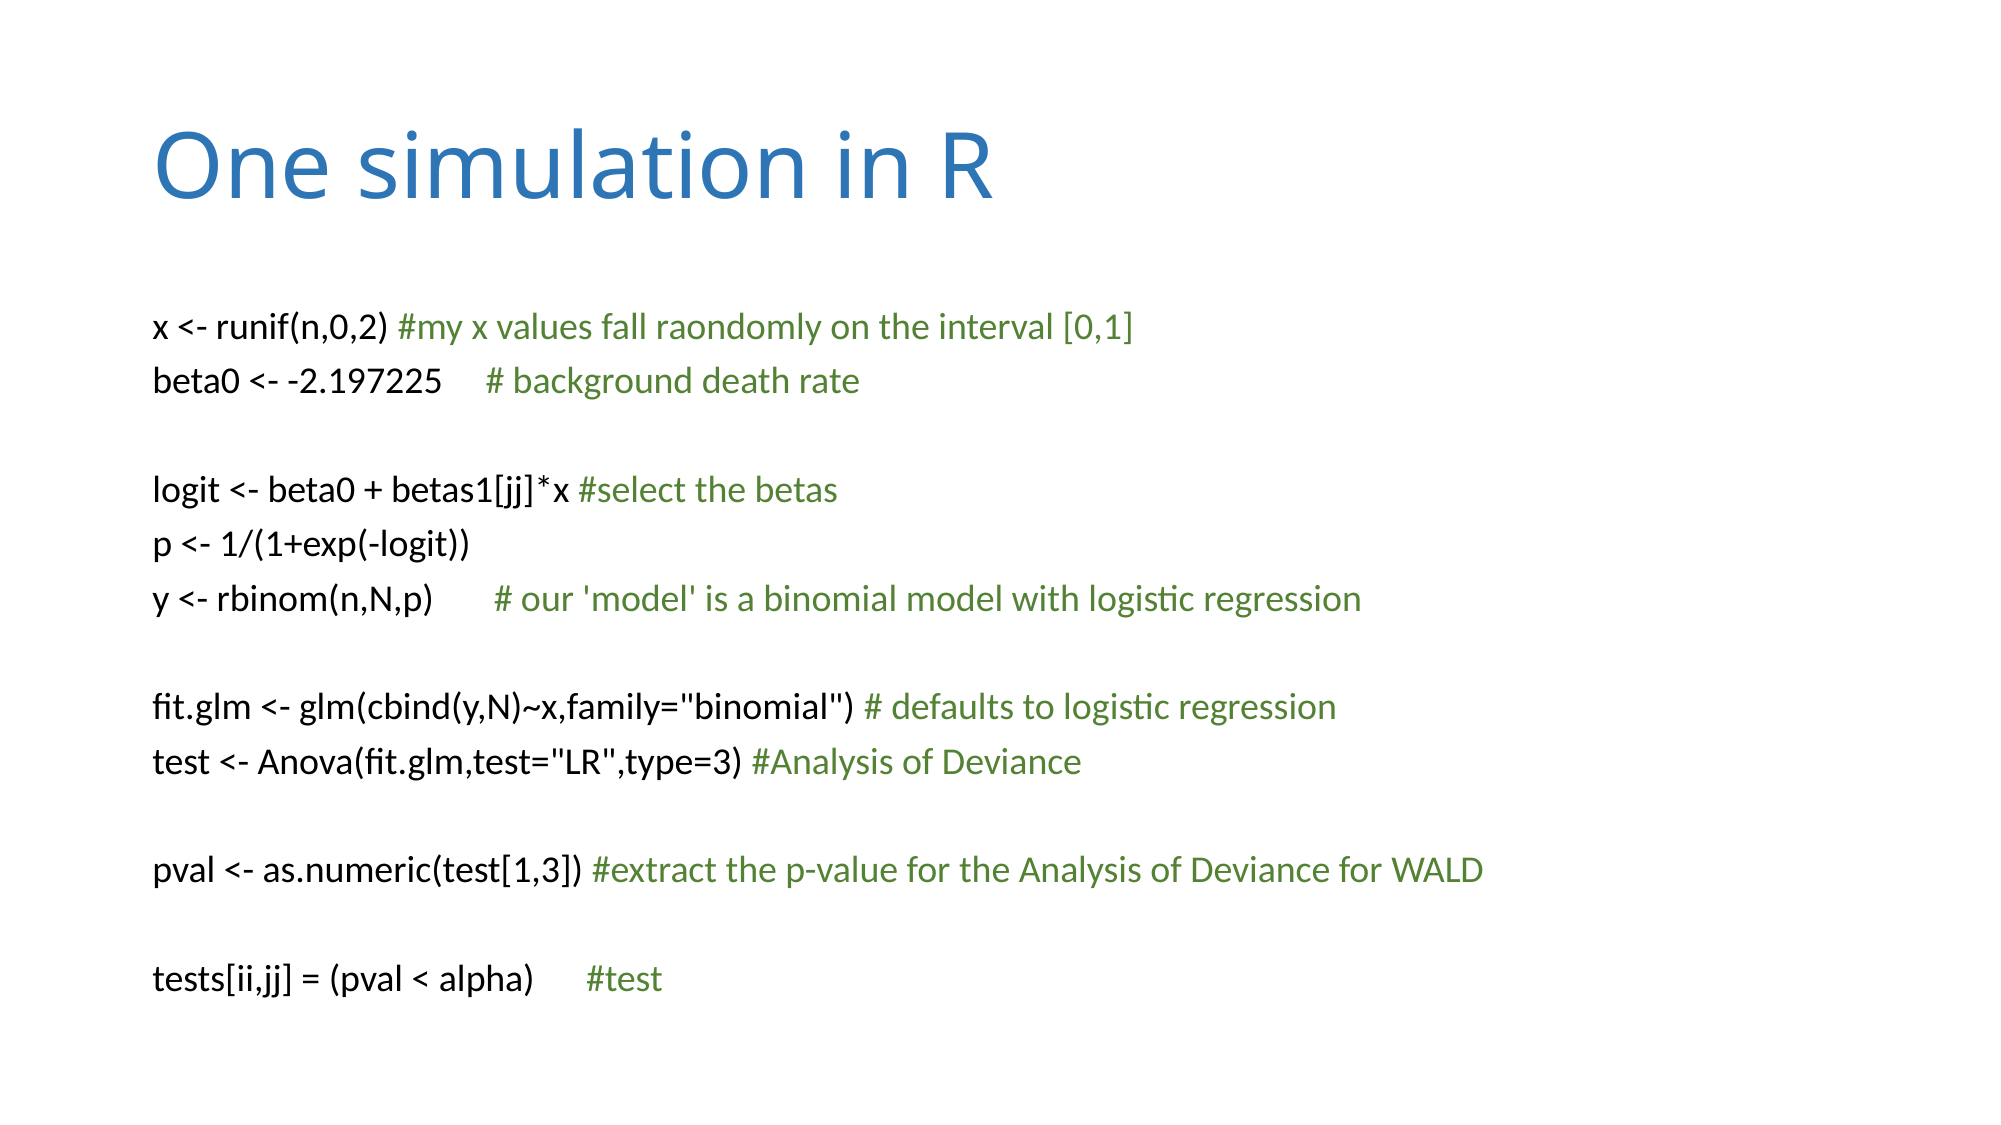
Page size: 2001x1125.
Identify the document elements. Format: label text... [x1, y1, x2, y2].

title One simulation in R [137, 59, 1863, 278]
list x <- runif(n,0,2) #my x values fall raondomly on the interval [0,1] beta0 <- -2.197225 # background death rate logit <- beta0 + betas1[jj]*x #select the betas p <- 1/(1+exp(-logit)) y <- rbinom(n,N,p) # our 'model' is a binomial model with logistic regression fit.glm <- glm(cbind(y,N)~x,family="binomial") # defaults to logistic regression test <- Anova(fit.glm,test="LR",type=3) #Analysis of Deviance pval <- as.numeric(test[1,3]) #extract the p-value for the Analysis of Deviance for WALD tests[ii,jj] = (pval < alpha) #test [137, 299, 1863, 1014]
